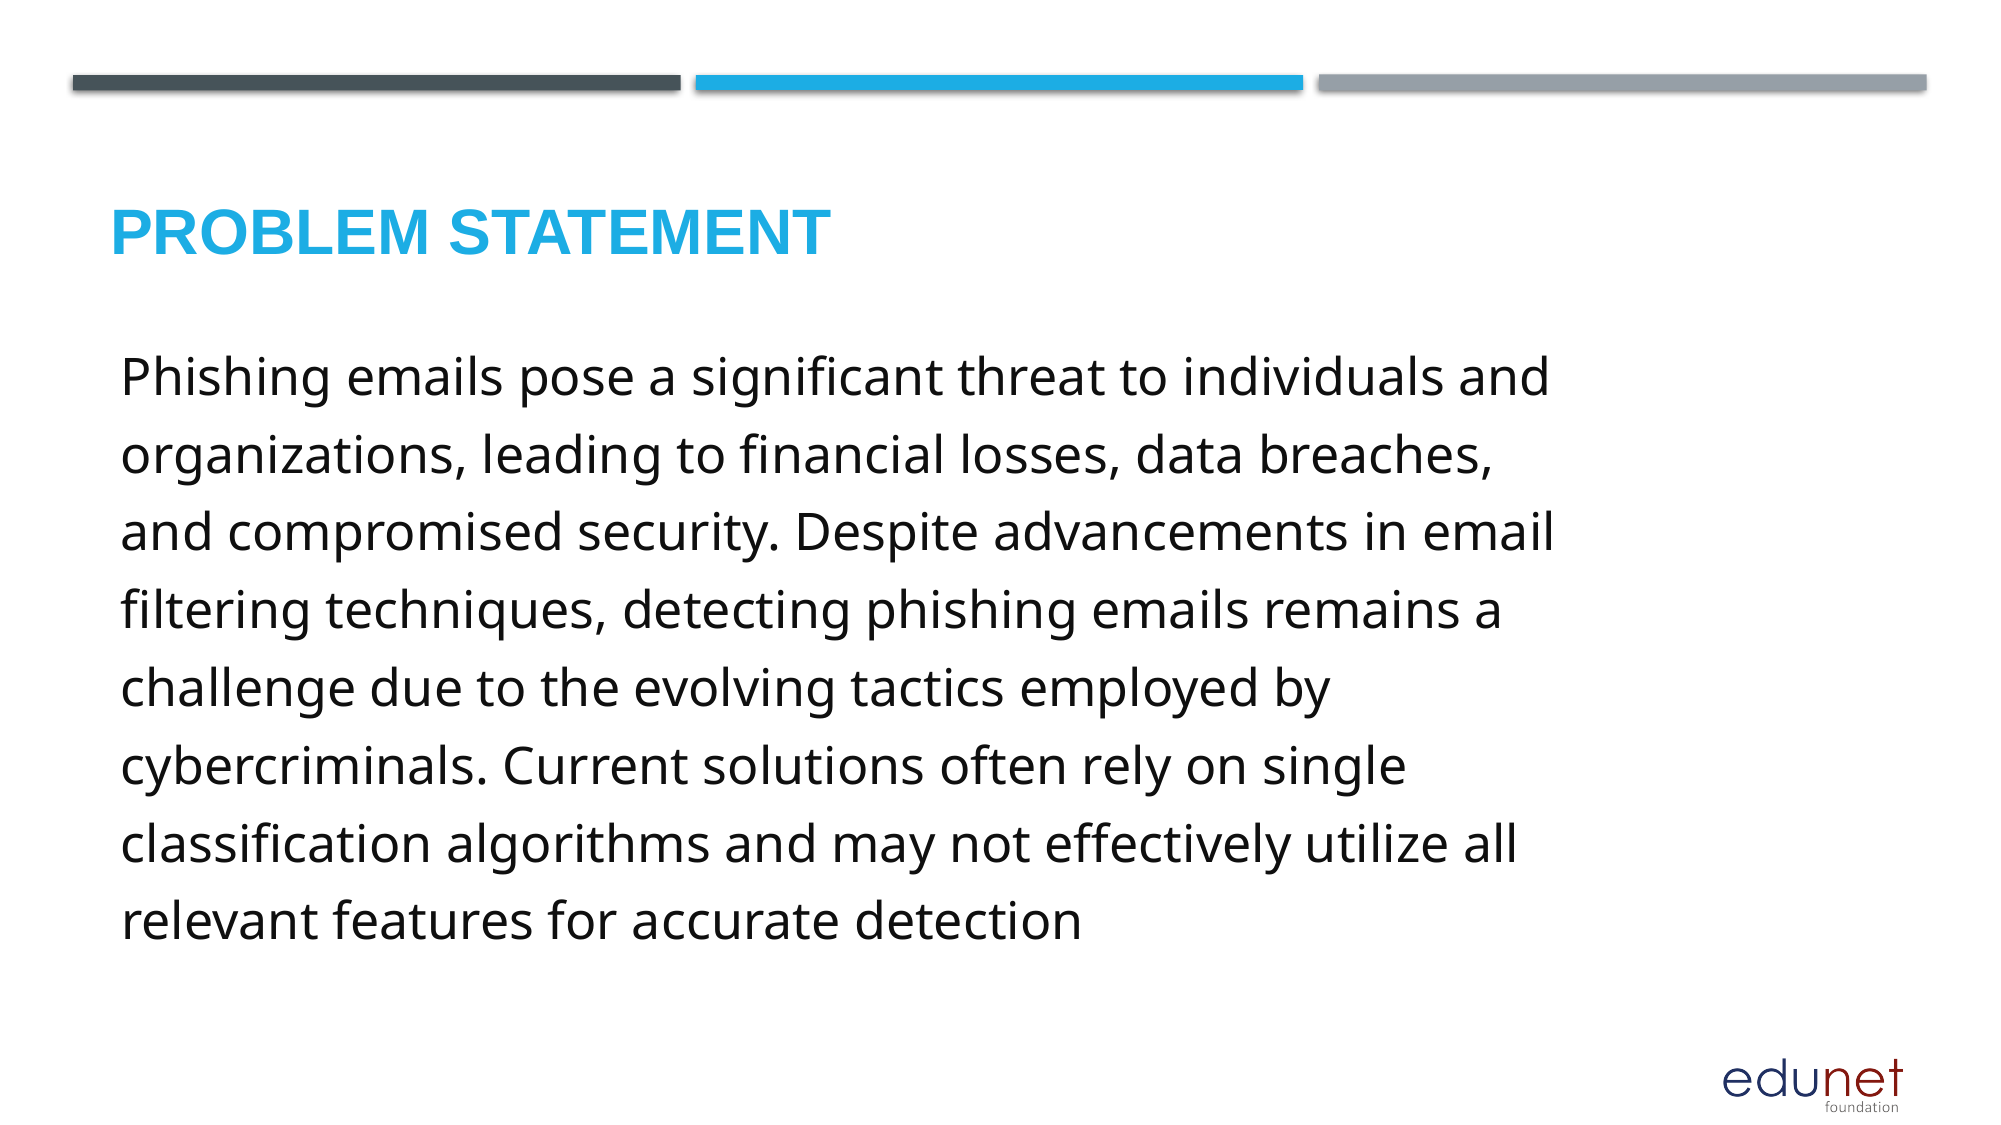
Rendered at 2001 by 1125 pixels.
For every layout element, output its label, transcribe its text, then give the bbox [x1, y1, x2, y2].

picture [1719, 1056, 1905, 1116]
text_box Problem Statement [95, 188, 1905, 276]
text_box Phishing emails pose a significant threat to individuals and organizations, leading to financial losses, data breaches, and compromised security. Despite advancements in email filtering techniques, detecting phishing emails remains a challenge due to the evolving tactics employed by cybercriminals. Current solutions often rely on single classification algorithms and may not effectively utilize all relevant features for accurate detection [105, 318, 1618, 969]
